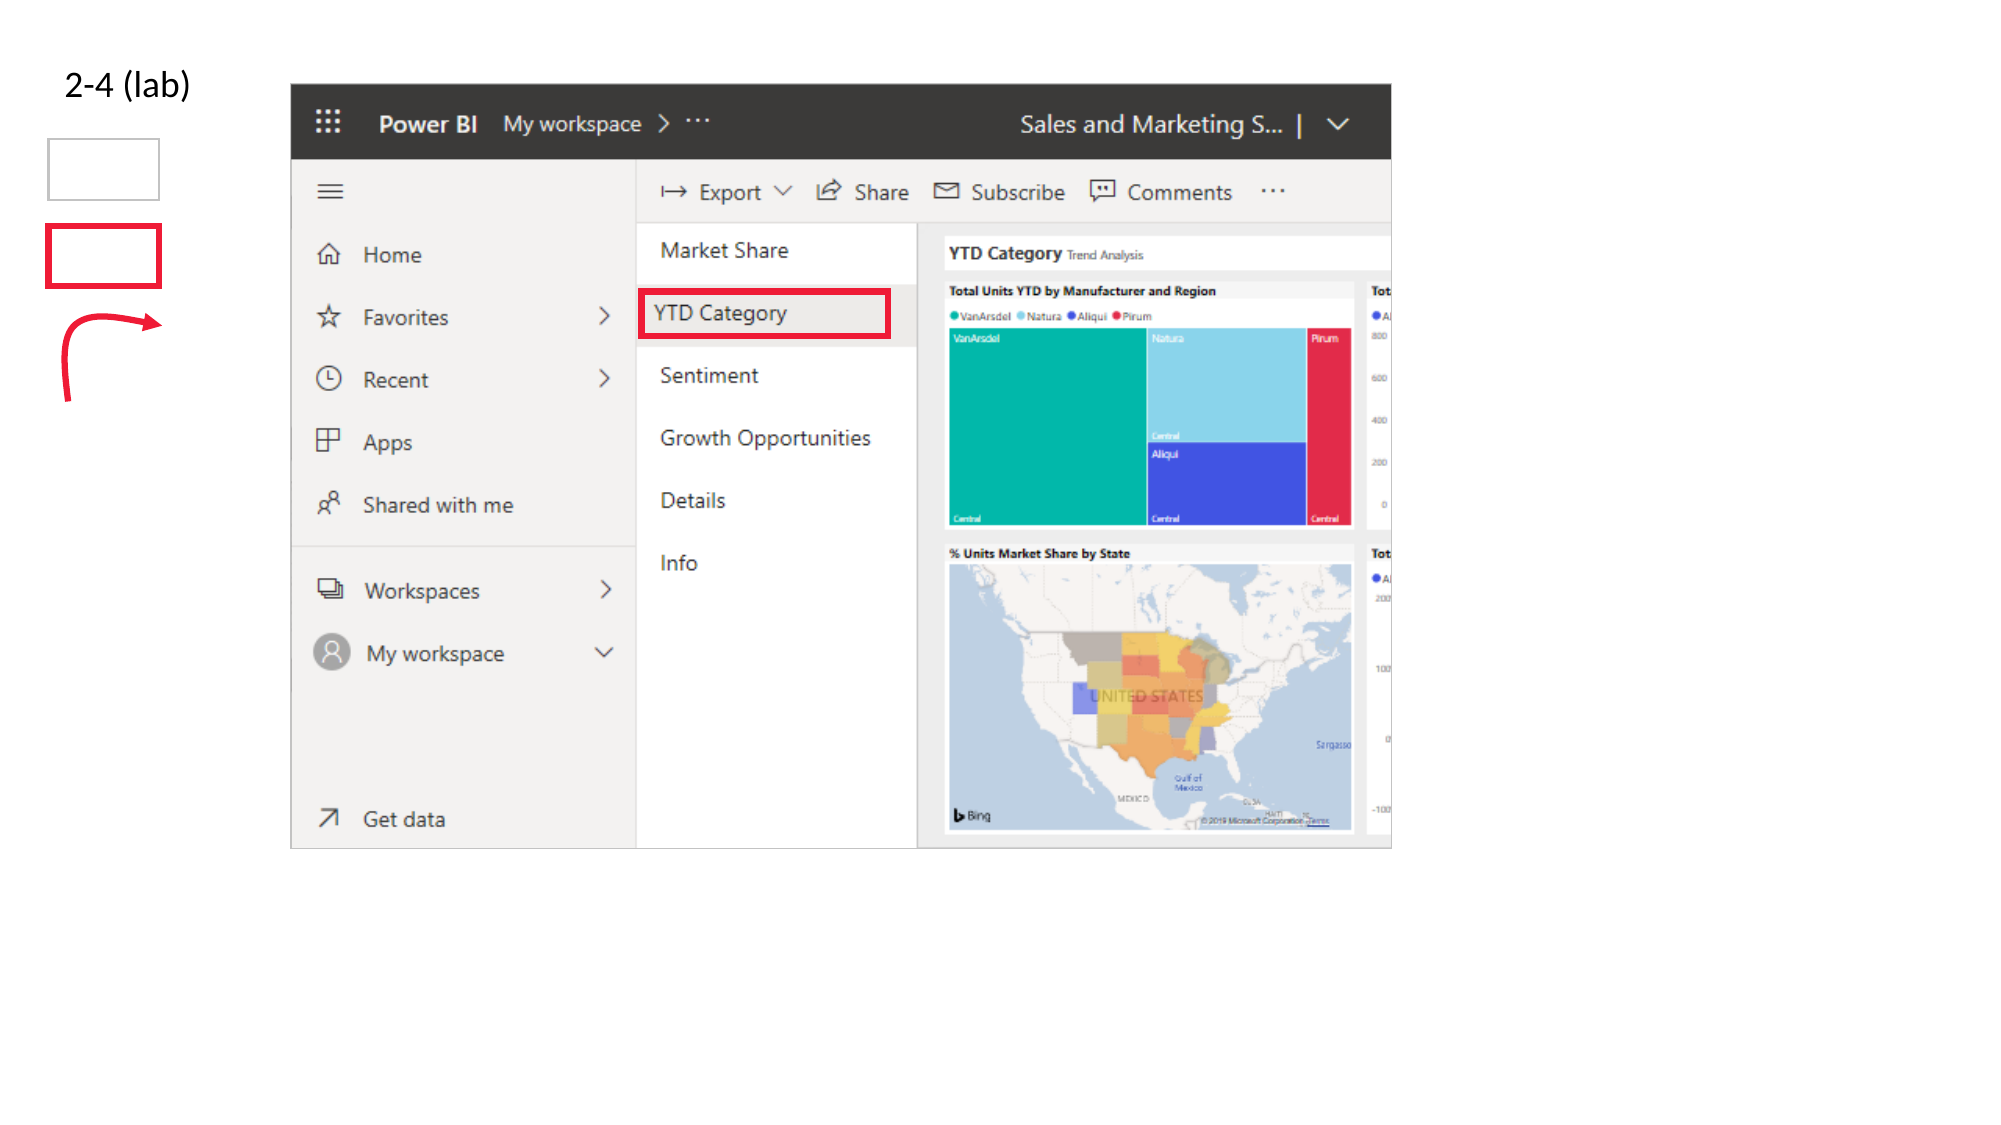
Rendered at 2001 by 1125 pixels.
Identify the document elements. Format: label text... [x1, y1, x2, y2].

text_box [47, 225, 160, 287]
text_box [47, 138, 160, 201]
picture [290, 83, 1392, 849]
text_box [63, 315, 163, 402]
text_box 2-4 (lab) [49, 52, 207, 113]
